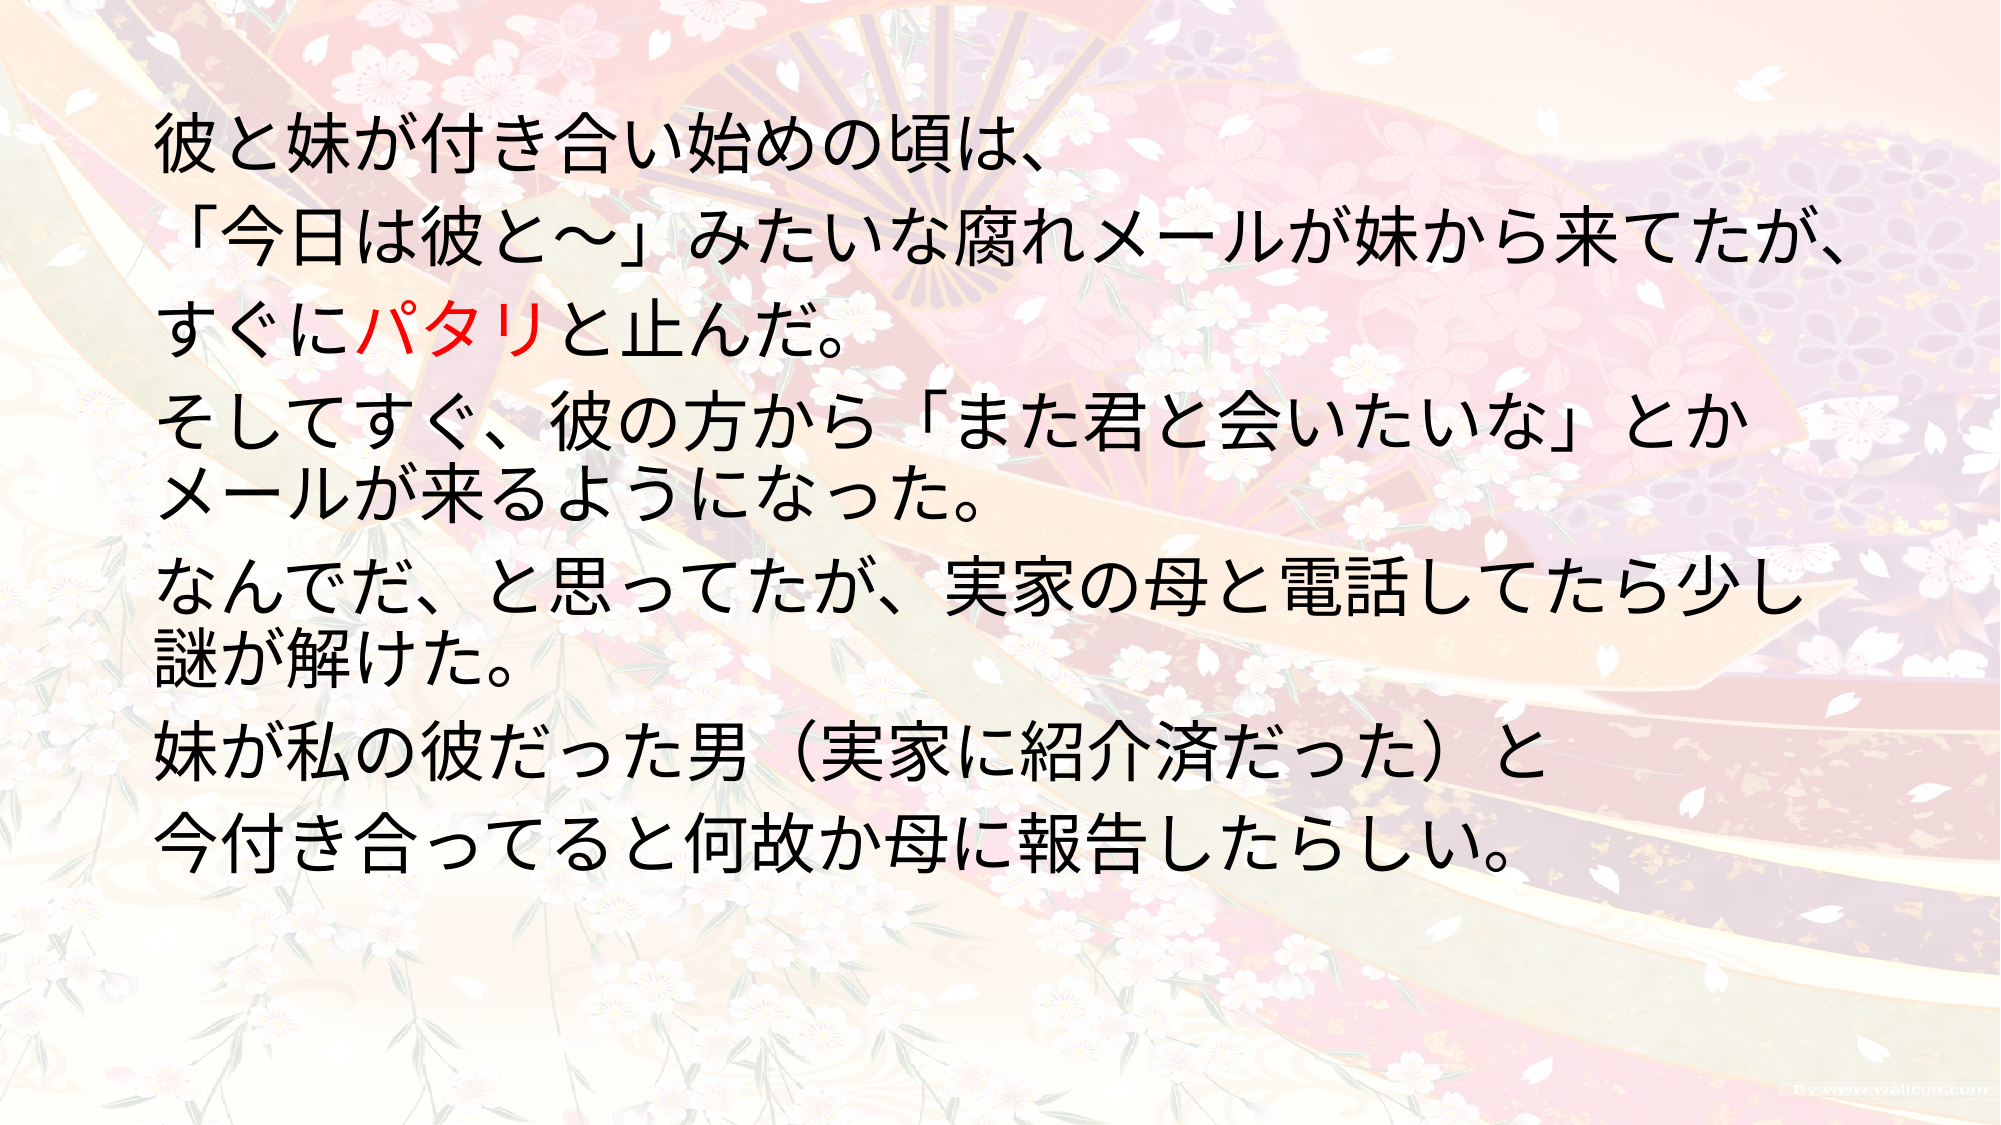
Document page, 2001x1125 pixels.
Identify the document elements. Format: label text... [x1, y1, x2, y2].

list 彼と妹が付き合い始めの頃は、 「今日は彼と～」みたいな腐れメールが妹から来てたが、 すぐにパタリと止んだ。 そしてすぐ、彼の方から「また君と会いたいな」とかメールが来るようになった。 なんでだ、と思ってたが、実家の母と電話してたら少し謎が解けた。 妹が私の彼だった男（実家に紹介済だった）と 今付き合ってると何故か母に報告したらしい。 [137, 103, 1863, 1014]
